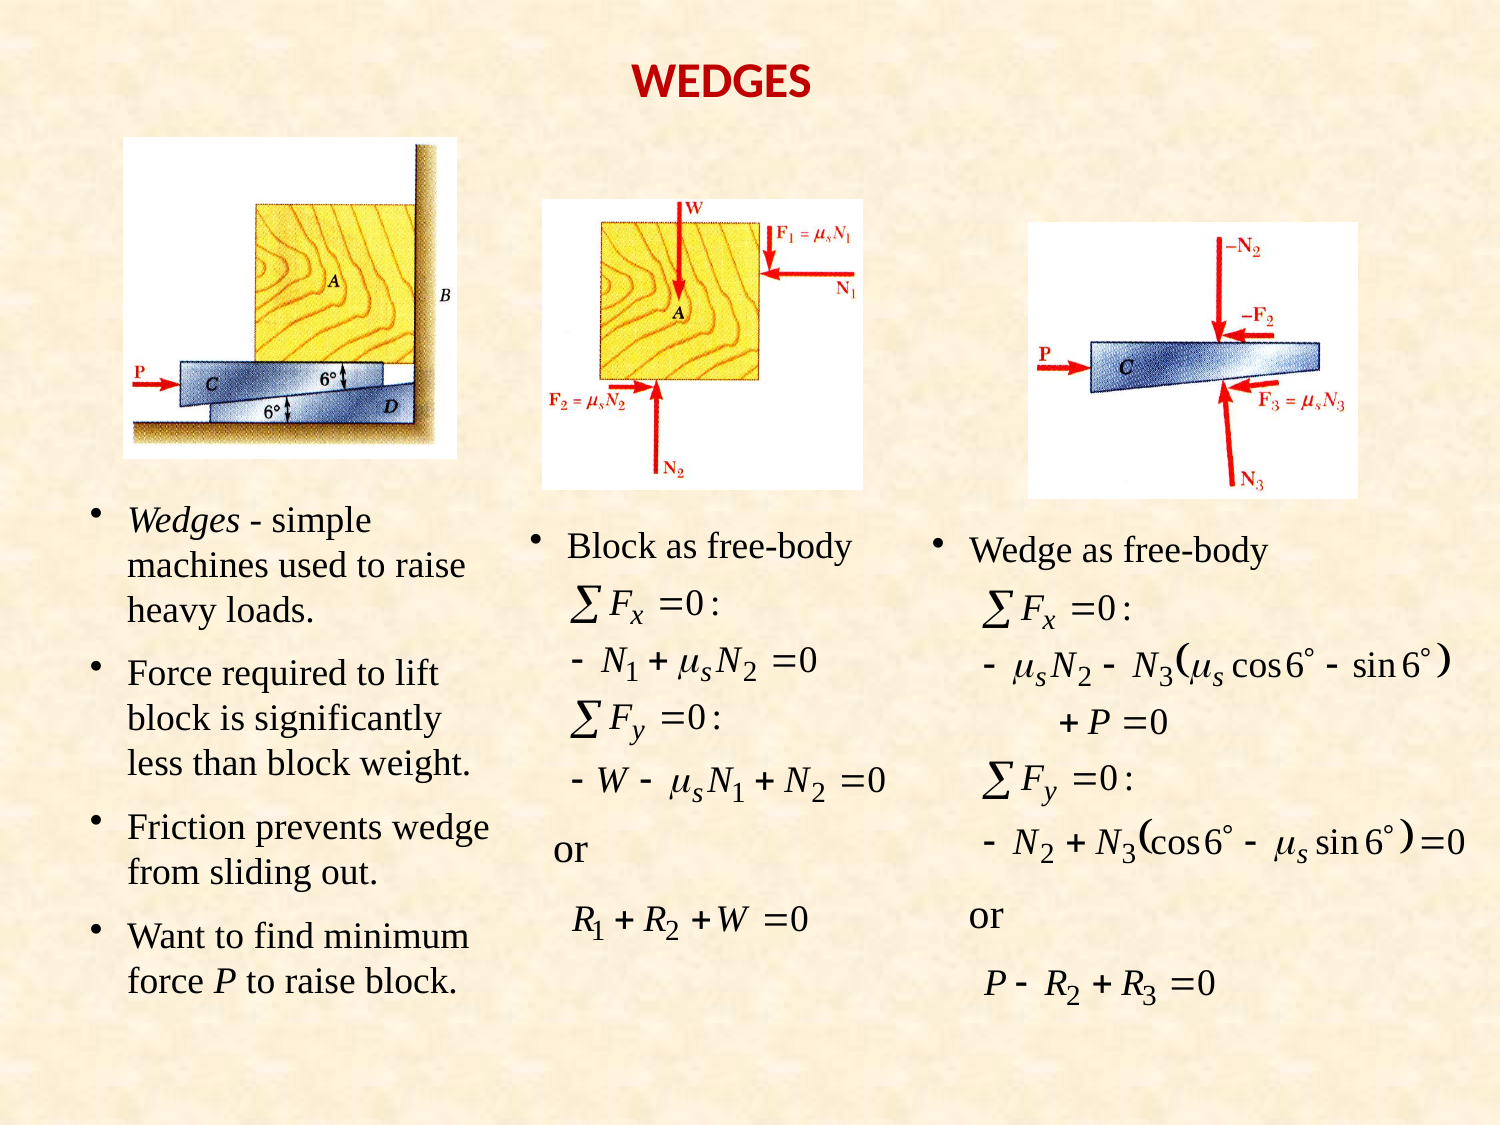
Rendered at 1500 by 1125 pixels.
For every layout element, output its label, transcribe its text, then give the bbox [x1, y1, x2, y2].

picture [0, 0, 1500, 1125]
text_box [514, 199, 891, 946]
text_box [916, 221, 1470, 1011]
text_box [74, 137, 506, 1021]
title WEDGES [46, 27, 1397, 127]
